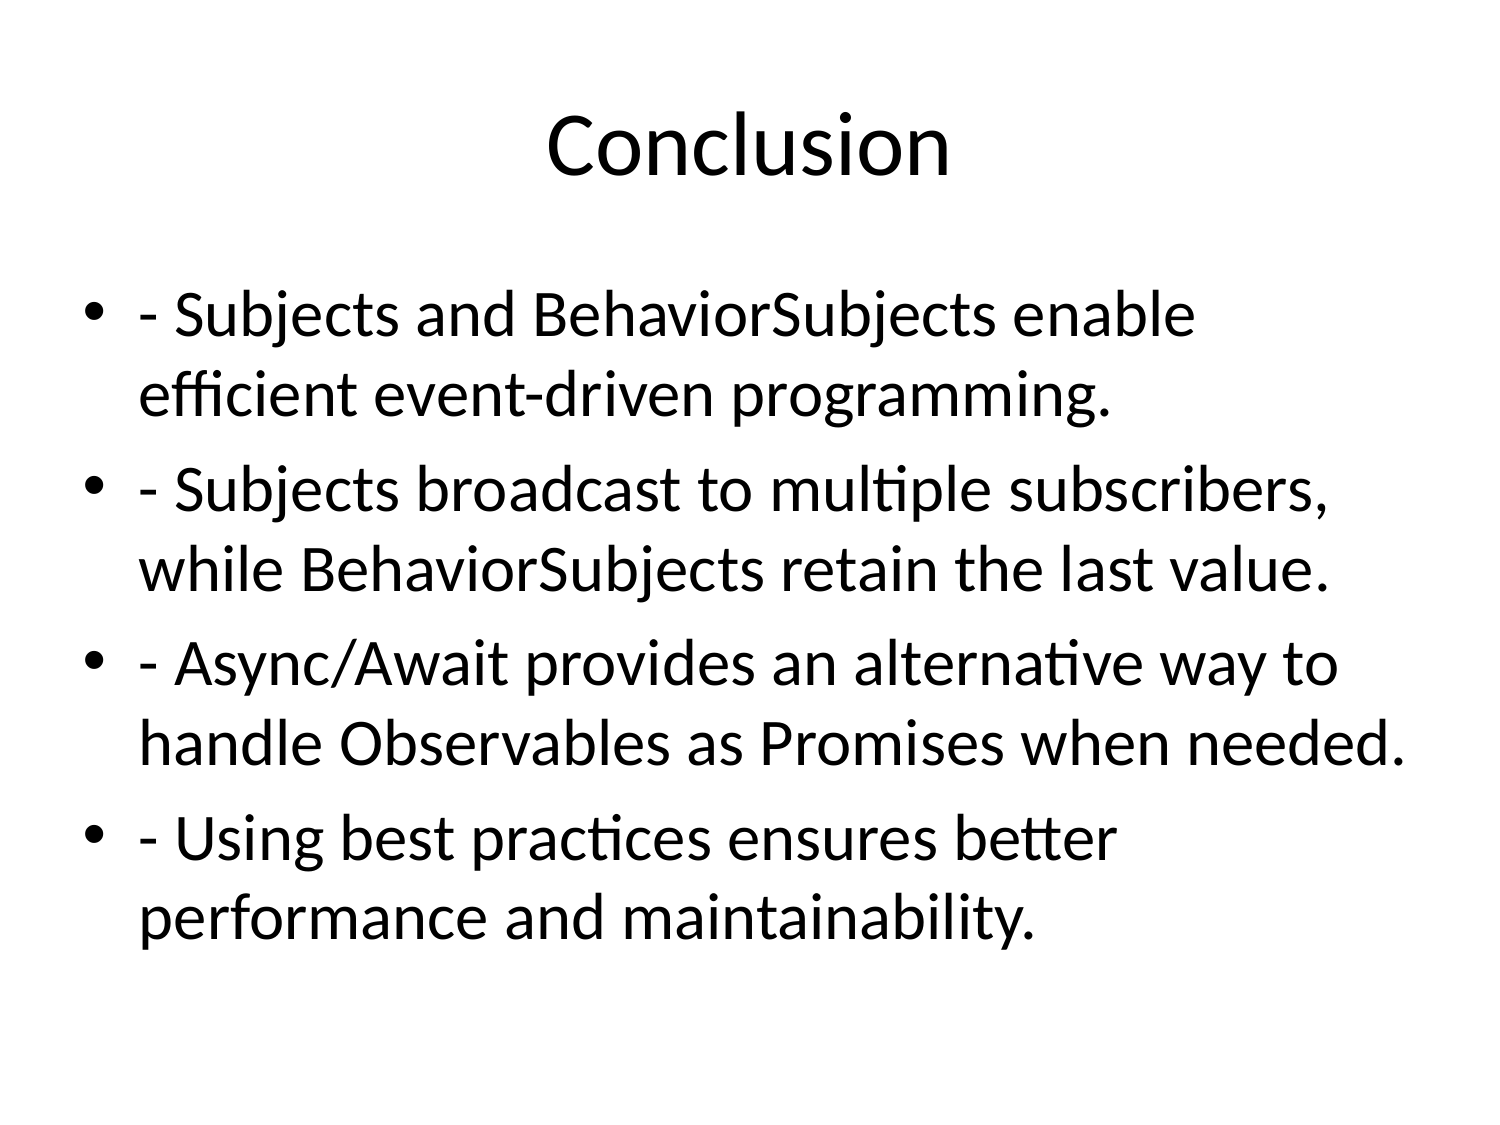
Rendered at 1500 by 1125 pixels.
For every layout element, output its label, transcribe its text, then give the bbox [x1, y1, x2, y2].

list - Subjects and BehaviorSubjects enable efficient event-driven programming. - Subjects broadcast to multiple subscribers, while BehaviorSubjects retain the last value. - Async/Await provides an alternative way to handle Observables as Promises when needed. - Using best practices ensures better performance and maintainability. [74, 261, 1426, 1006]
title Conclusion [74, 44, 1426, 234]
